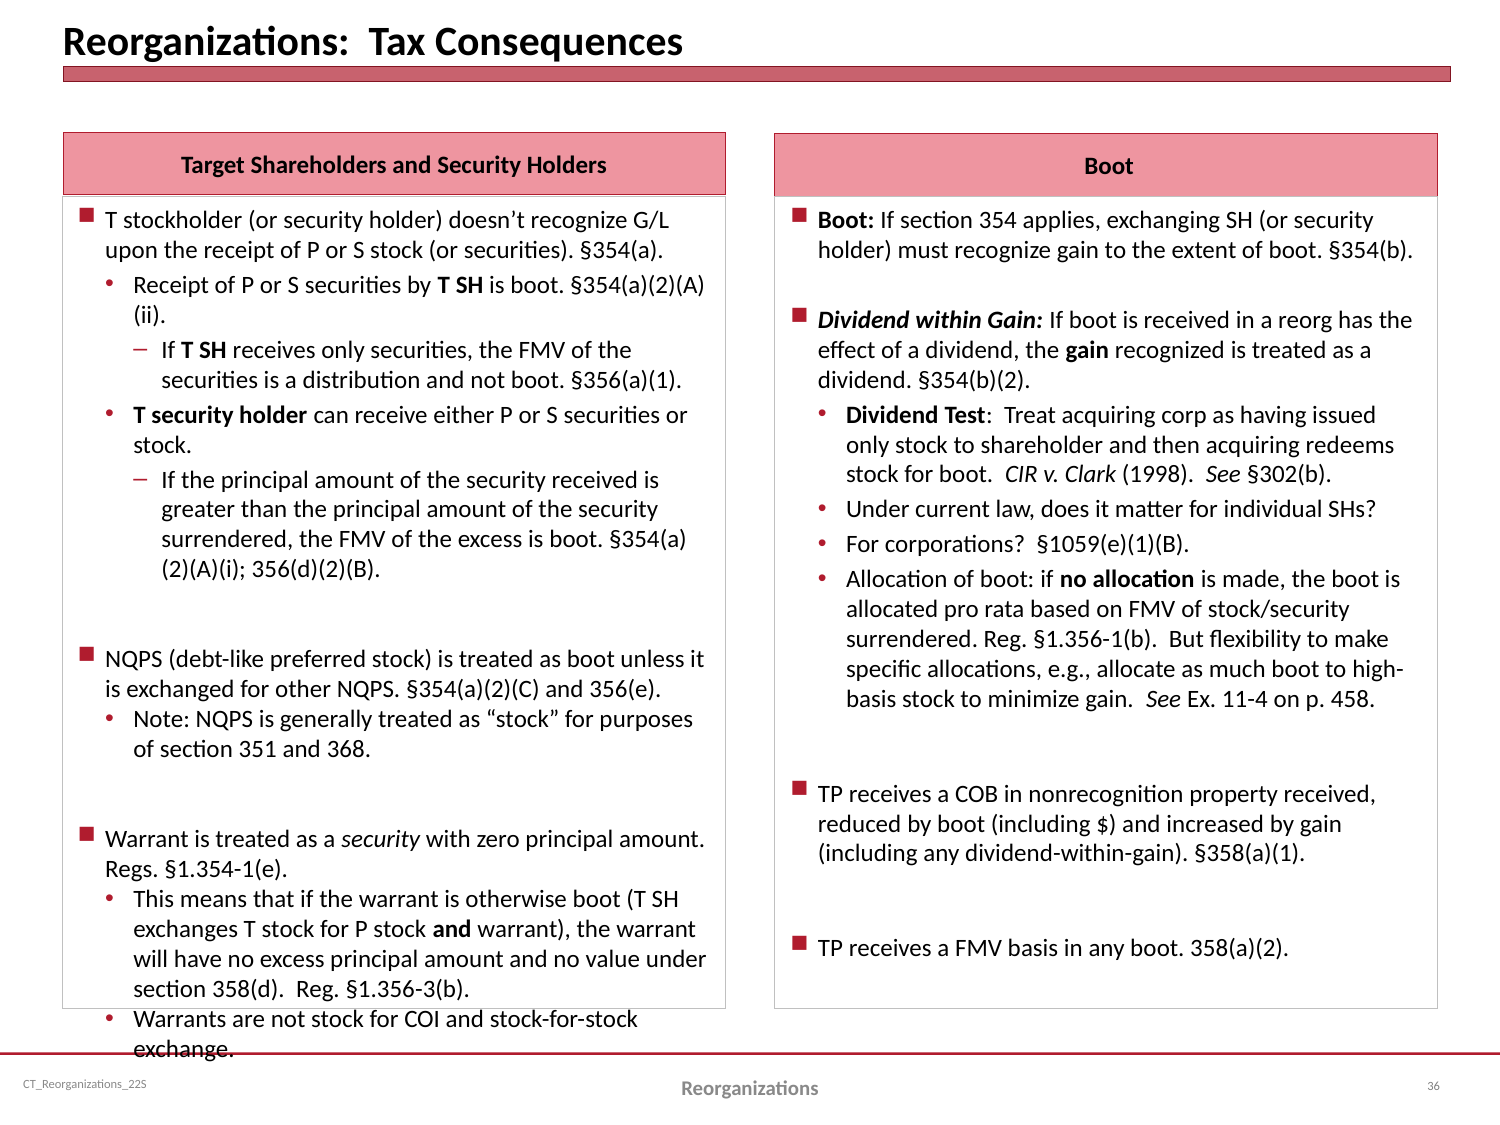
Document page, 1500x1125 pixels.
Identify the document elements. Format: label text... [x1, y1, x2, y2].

slide_number 36 [1412, 1055, 1488, 1116]
list Target Shareholders and Security Holders [63, 132, 726, 195]
list Boot: If section 354 applies, exchanging SH (or security holder) must recognize gain to the extent of boot. §354(b). Dividend within Gain: If boot is received in a reorg has the effect of a dividend, the gain recognized is treated as a dividend. §354(b)(2). Dividend Test: Treat acquiring corp as having issued only stock to shareholder and then acquiring redeems stock for boot. CIR v. Clark (1998). See §302(b). Under current law, does it matter for individual SHs? For corporations? §1059(e)(1)(B). Allocation of boot: if no allocation is made, the boot is allocated pro rata based on FMV of stock/security surrendered. Reg. §1.356-1(b). But flexibility to make specific allocations, e.g., allocate as much boot to high-basis stock to minimize gain. See Ex. 11-4 on p. 458. TP receives a COB in nonrecognition property received, reduced by boot (including $) and increased by gain (including any dividend-within-gain). §358(a)(1). TP receives a FMV basis in any boot. 358(a)(2). [774, 196, 1438, 1009]
title Reorganizations: Tax Consequences [62, 0, 1451, 65]
list T stockholder (or security holder) doesn’t recognize G/L upon the receipt of P or S stock (or securities). §354(a). Receipt of P or S securities by T SH is boot. §354(a)(2)(A)(ii). If T SH receives only securities, the FMV of the securities is a distribution and not boot. §356(a)(1). T security holder can receive either P or S securities or stock. If the principal amount of the security received is greater than the principal amount of the security surrendered, the FMV of the excess is boot. §354(a)(2)(A)(i); 356(d)(2)(B). NQPS (debt-like preferred stock) is treated as boot unless it is exchanged for other NQPS. §354(a)(2)(C) and 356(e). Note: NQPS is generally treated as “stock” for purposes of section 351 and 368. Warrant is treated as a security with zero principal amount. Regs. §1.354-1(e). This means that if the warrant is otherwise boot (T SH exchanges T stock for P stock and warrant), the warrant will have no excess principal amount and no value under section 358(d). Reg. §1.356-3(b). Warrants are not stock for COI and stock-for-stock exchange. [62, 196, 726, 1009]
list Boot [774, 133, 1438, 196]
footer Reorganizations [512, 1056, 988, 1117]
